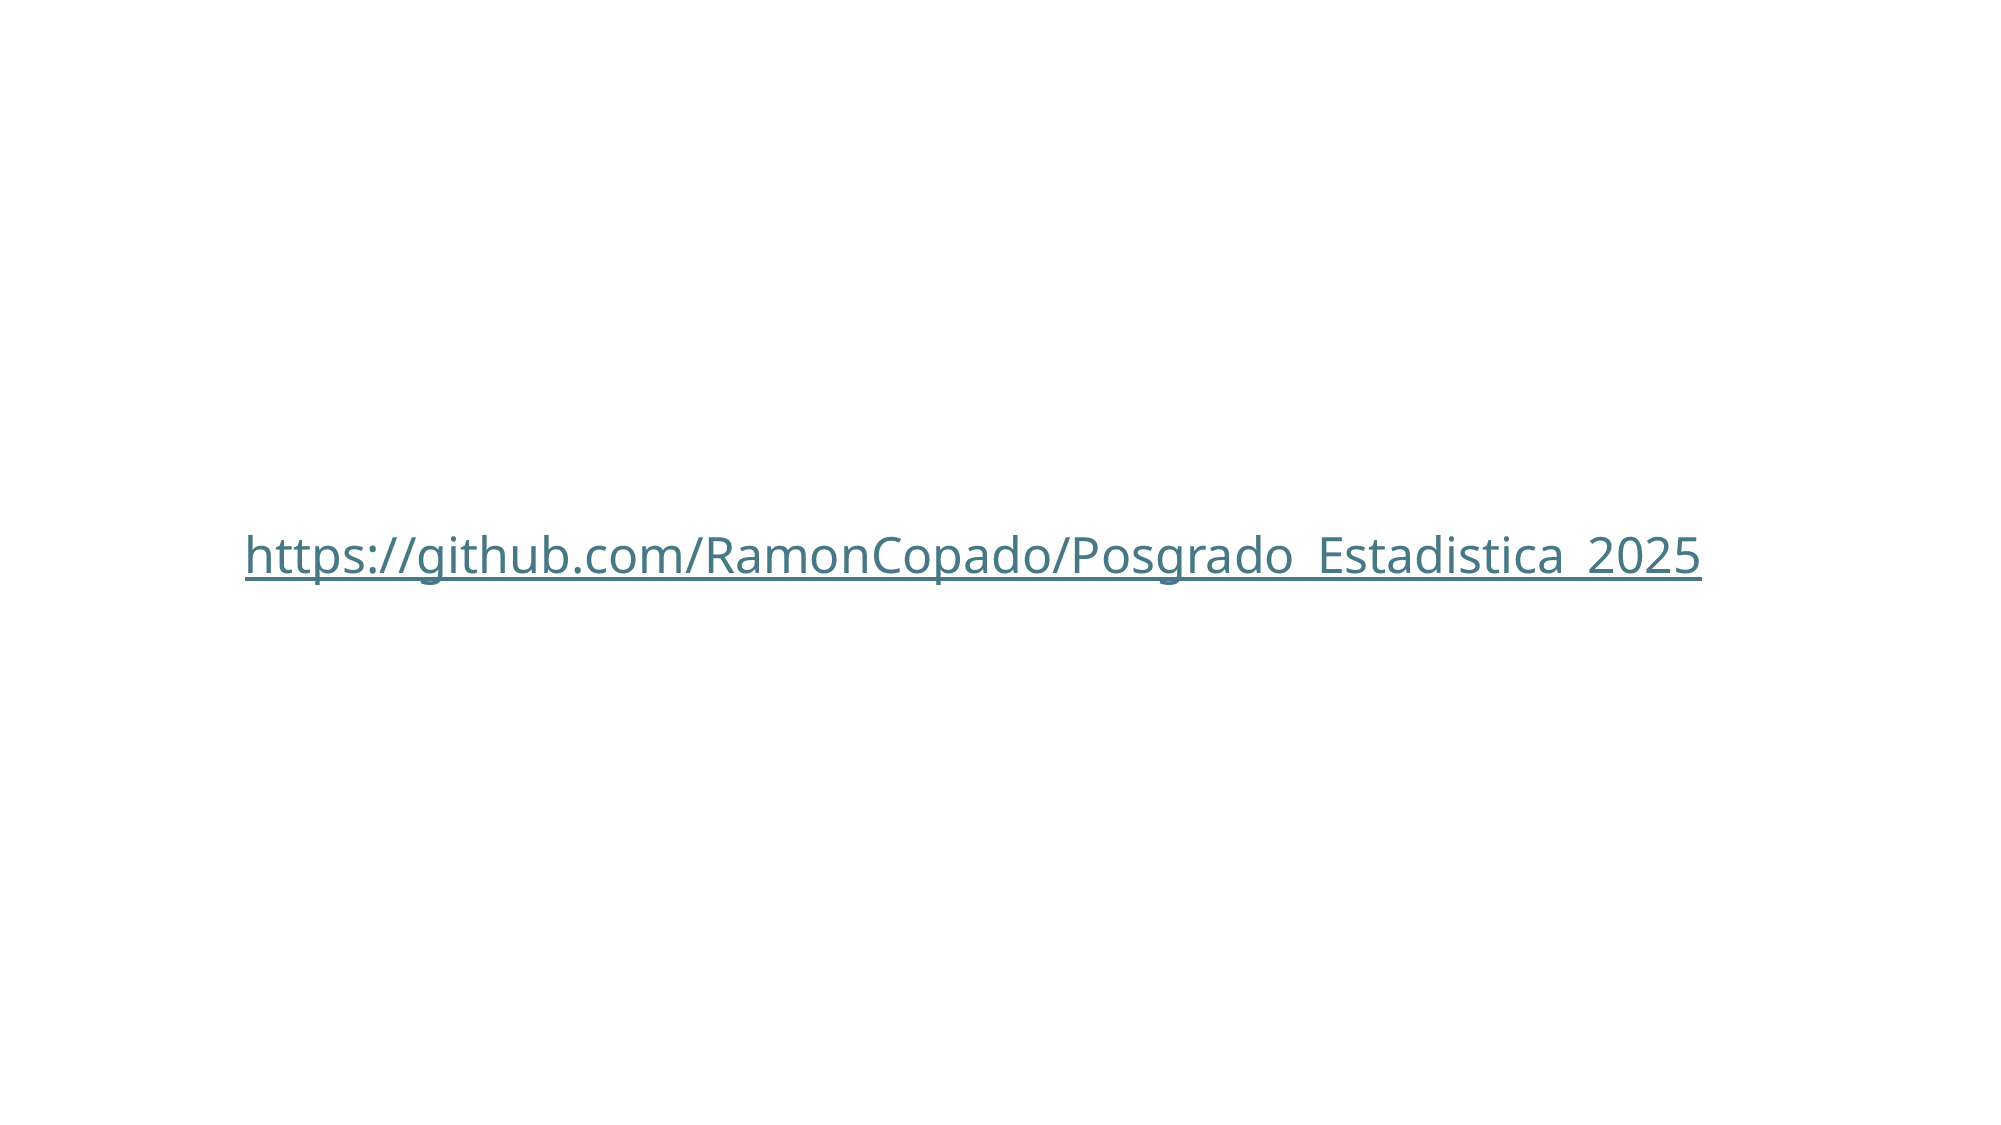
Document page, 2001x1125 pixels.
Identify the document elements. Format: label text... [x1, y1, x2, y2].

subtitle https://github.com/RamonCopado/Posgrado_Estadistica_2025 [223, 516, 1724, 608]
